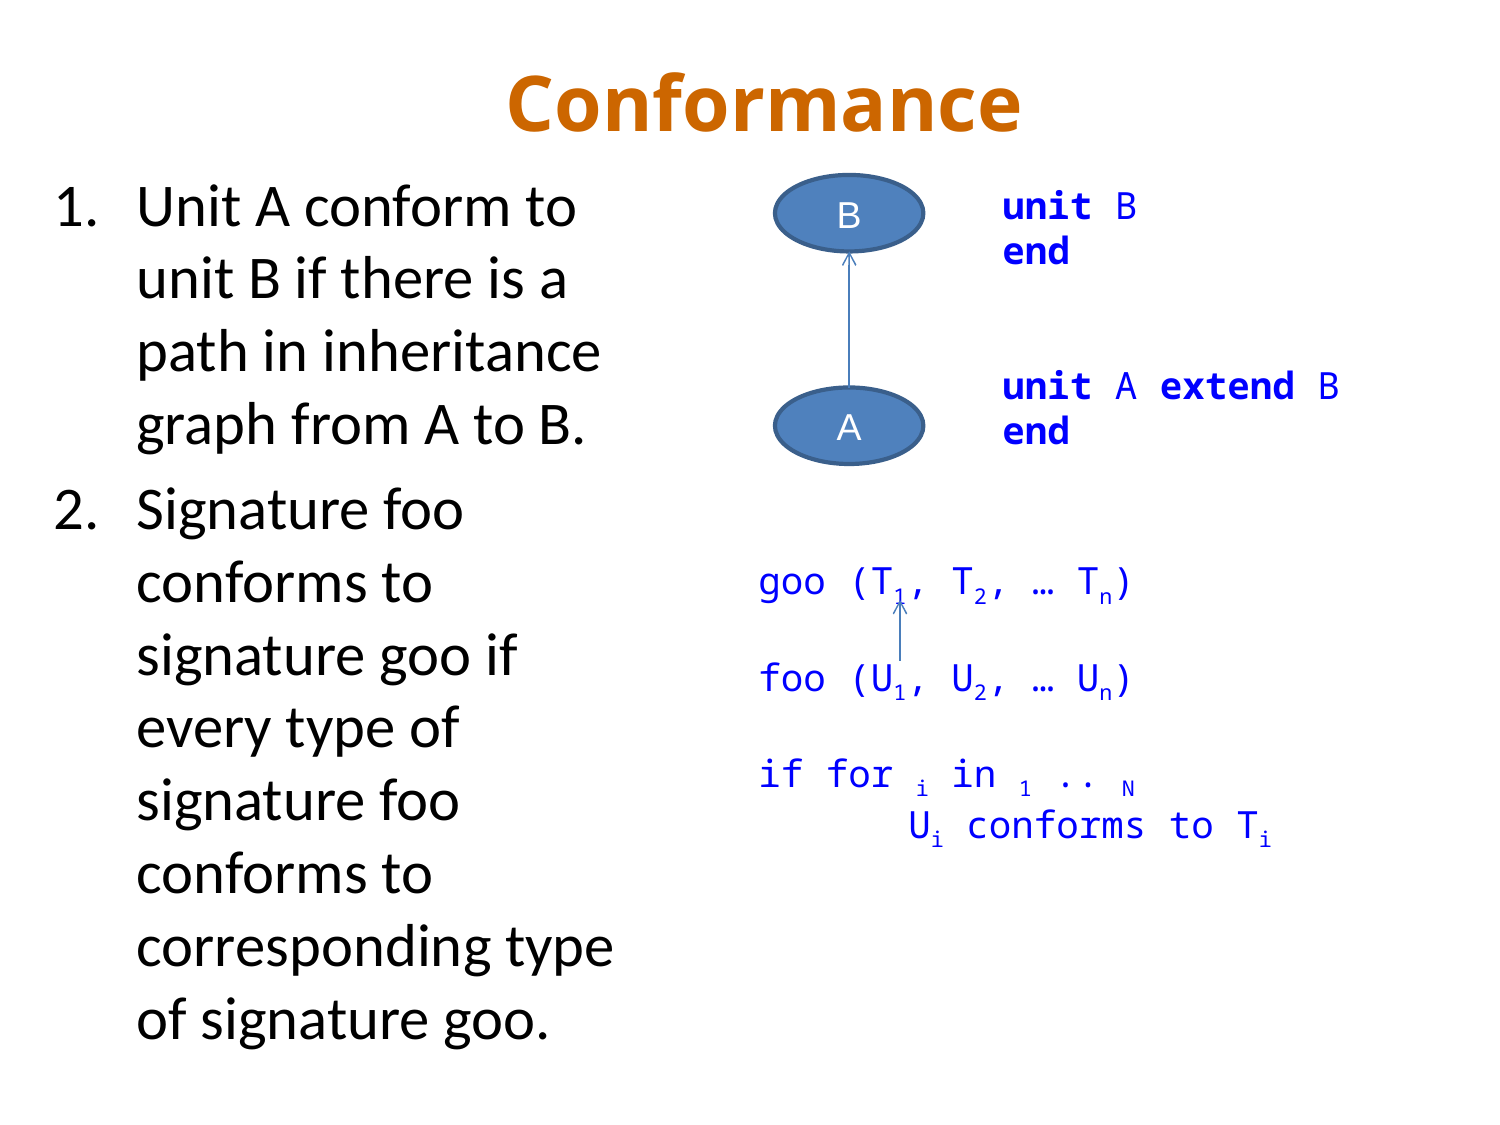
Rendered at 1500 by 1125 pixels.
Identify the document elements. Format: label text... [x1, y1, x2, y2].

list Unit A conform to unit B if there is a path in inheritance graph from A to B. Signature foo conforms to signature goo if every type of signature foo conforms to corresponding type of signature goo. [38, 157, 663, 1075]
text_box unit B end unit A extend B end [987, 174, 1486, 460]
text_box A [772, 385, 926, 467]
title Conformance [487, 37, 1042, 164]
text_box B [772, 172, 926, 254]
text_box goo (T1, T2, … Tn) foo (U1, U2, … Un) if for i in 1 .. N Ui conforms to Ti [743, 549, 1338, 860]
